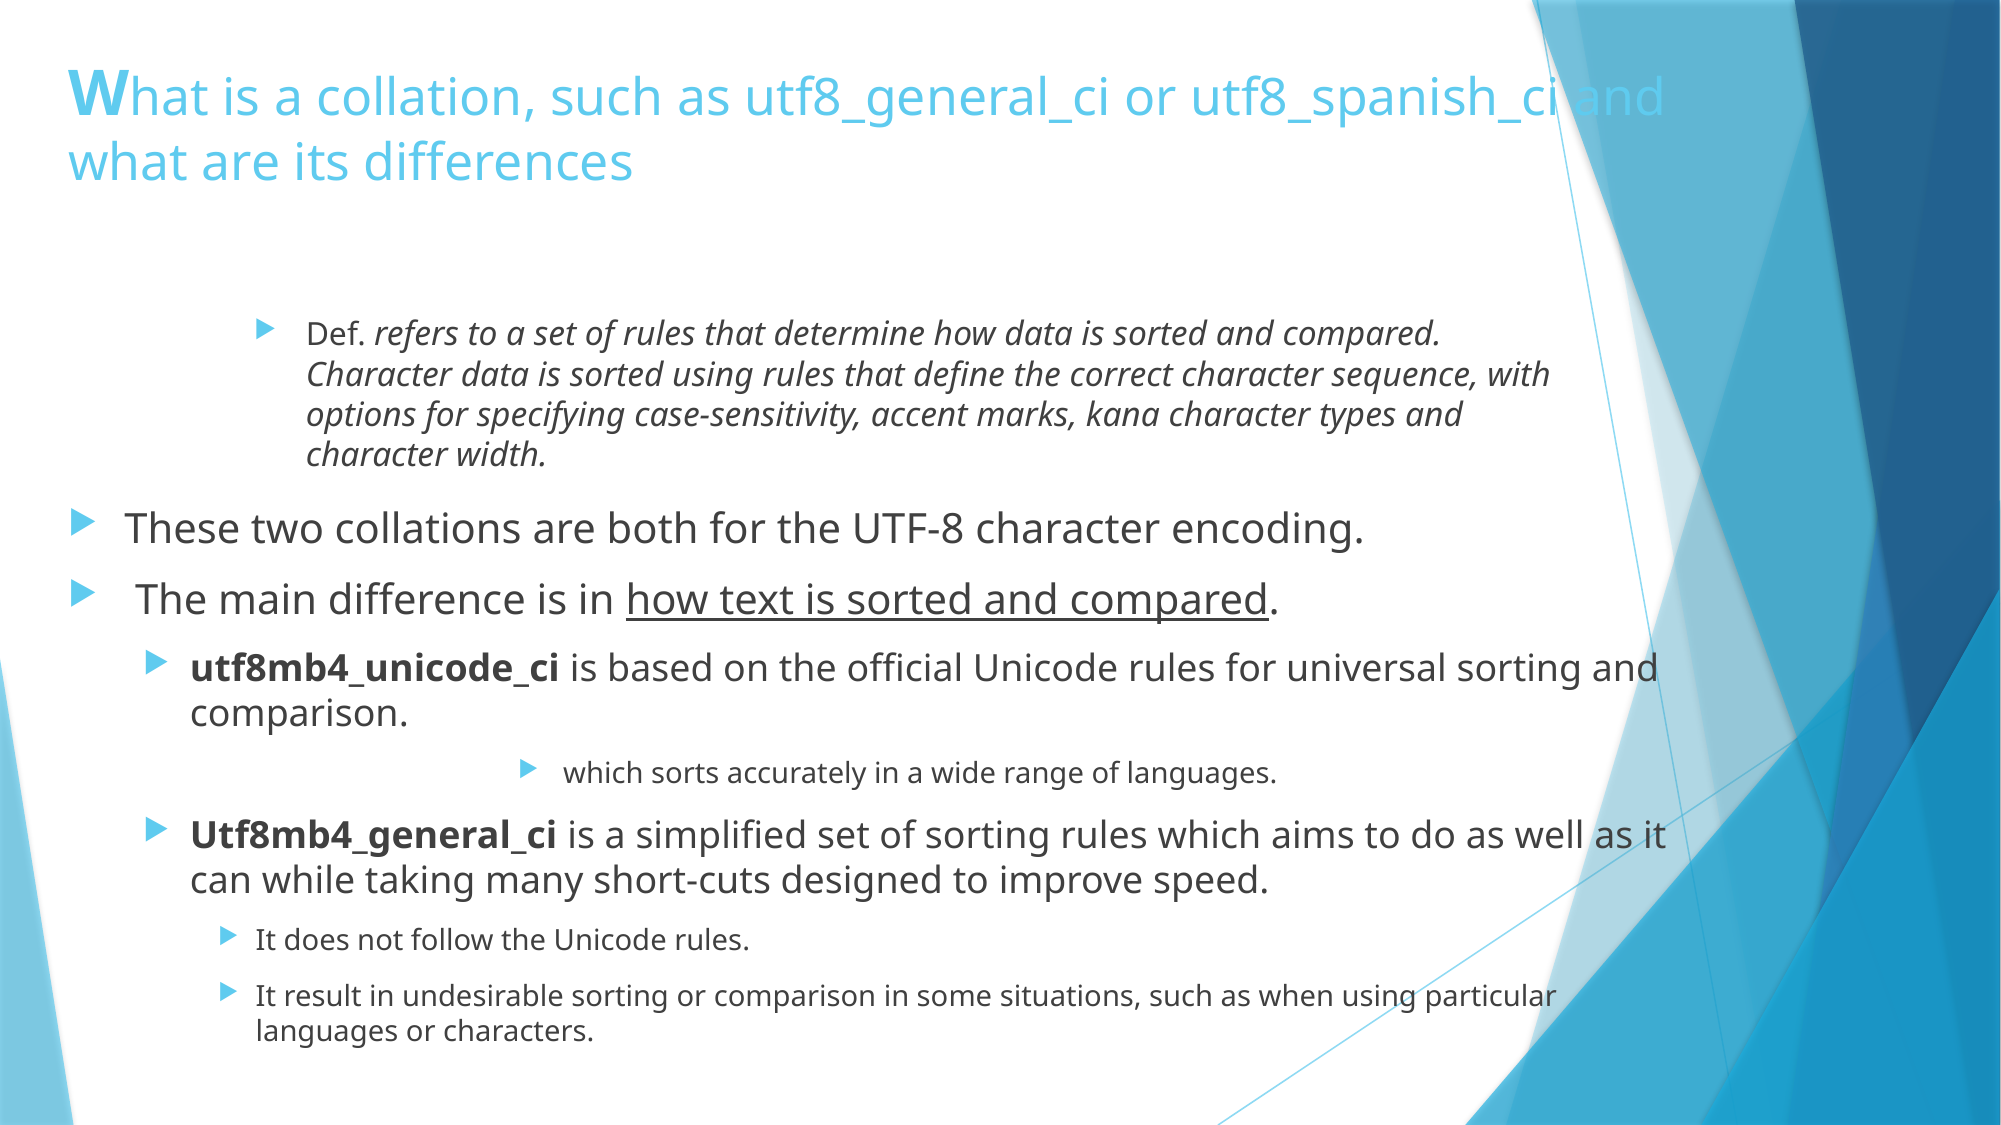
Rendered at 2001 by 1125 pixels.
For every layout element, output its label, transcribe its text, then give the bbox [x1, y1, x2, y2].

list Def. refers to a set of rules that determine how data is sorted and compared. Character data is sorted using rules that define the correct character sequence, with options for specifying case-sensitivity, accent marks, kana character types and character width. [239, 304, 1597, 481]
text_box These two collations are both for the UTF-8 character encoding. The main difference is in how text is sorted and compared. utf8mb4_unicode_ci is based on the official Unicode rules for universal sorting and comparison. which sorts accurately in a wide range of languages. Utf8mb4_general_ci is a simplified set of sorting rules which aims to do as well as it can while taking many short-cuts designed to improve speed. It does not follow the Unicode rules. It result in undesirable sorting or comparison in some situations, such as when using particular languages or characters. [53, 494, 1709, 1096]
title What is a collation, such as utf8_general_ci or utf8_spanish_ci and what are its differences [53, 45, 1683, 262]
